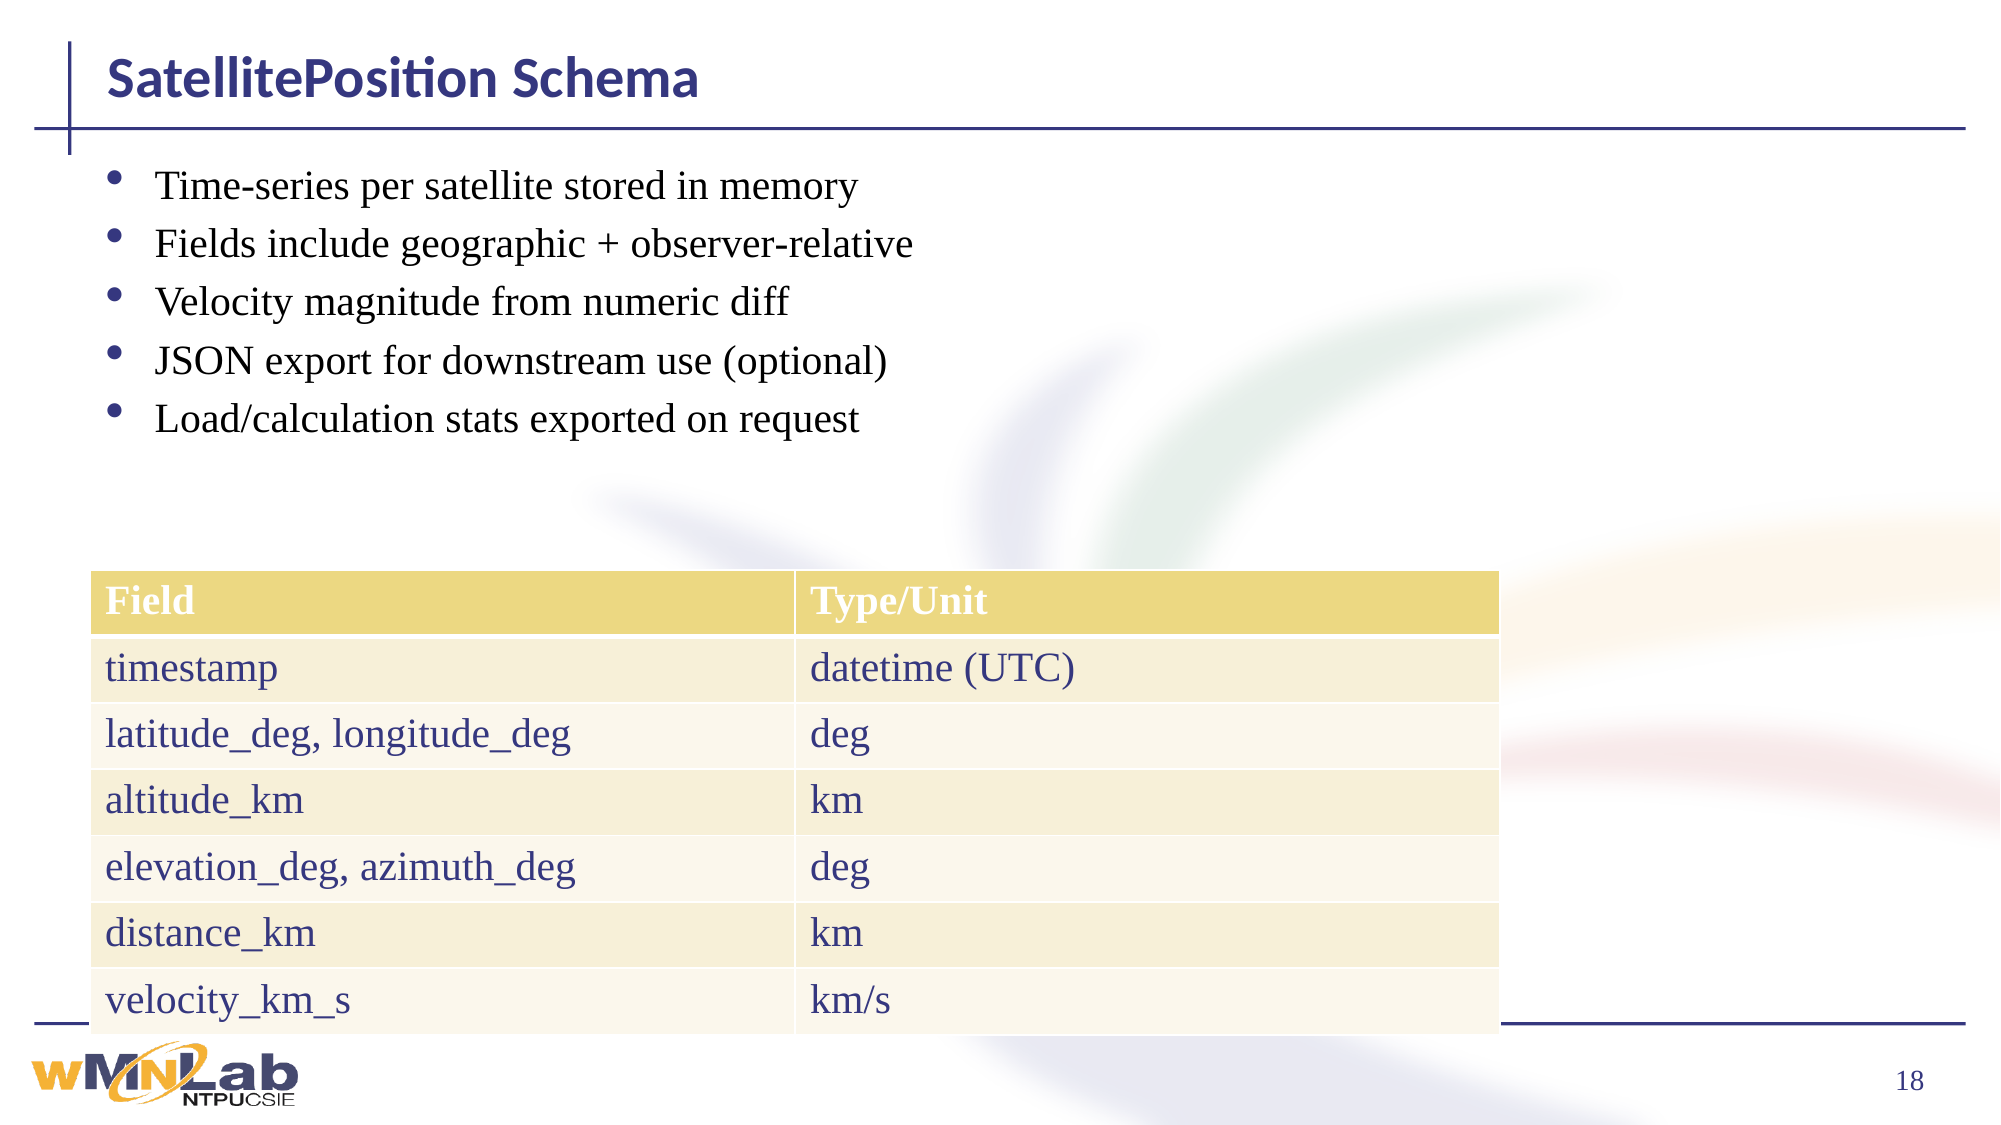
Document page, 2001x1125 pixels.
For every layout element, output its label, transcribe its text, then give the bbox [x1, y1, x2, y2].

table_cell distance_km [91, 903, 794, 967]
table_header Type/Unit [796, 571, 1499, 634]
table_cell velocity_km_s [91, 969, 794, 1034]
table_cell km [796, 903, 1499, 967]
table_cell latitude_deg, longitude_deg [91, 704, 794, 768]
table_cell elevation_deg, azimuth_deg [91, 836, 794, 901]
table_cell timestamp [91, 639, 794, 702]
table_cell km/s [796, 969, 1499, 1034]
title SatellitePosition Schema [92, 23, 1966, 117]
table_cell deg [796, 704, 1499, 768]
list Time‑series per satellite stored in memory Fields include geographic + observer‑relative Velocity magnitude from numeric diff JSON export for downstream use (optional) Load/calculation stats exported on request [92, 149, 1966, 1002]
picture [0, 0, 2000, 1125]
table_cell km [796, 770, 1499, 835]
table_header Field [91, 571, 794, 634]
table_cell altitude_km [91, 770, 794, 835]
table_cell datetime (UTC) [796, 639, 1499, 702]
table_cell deg [796, 836, 1499, 901]
